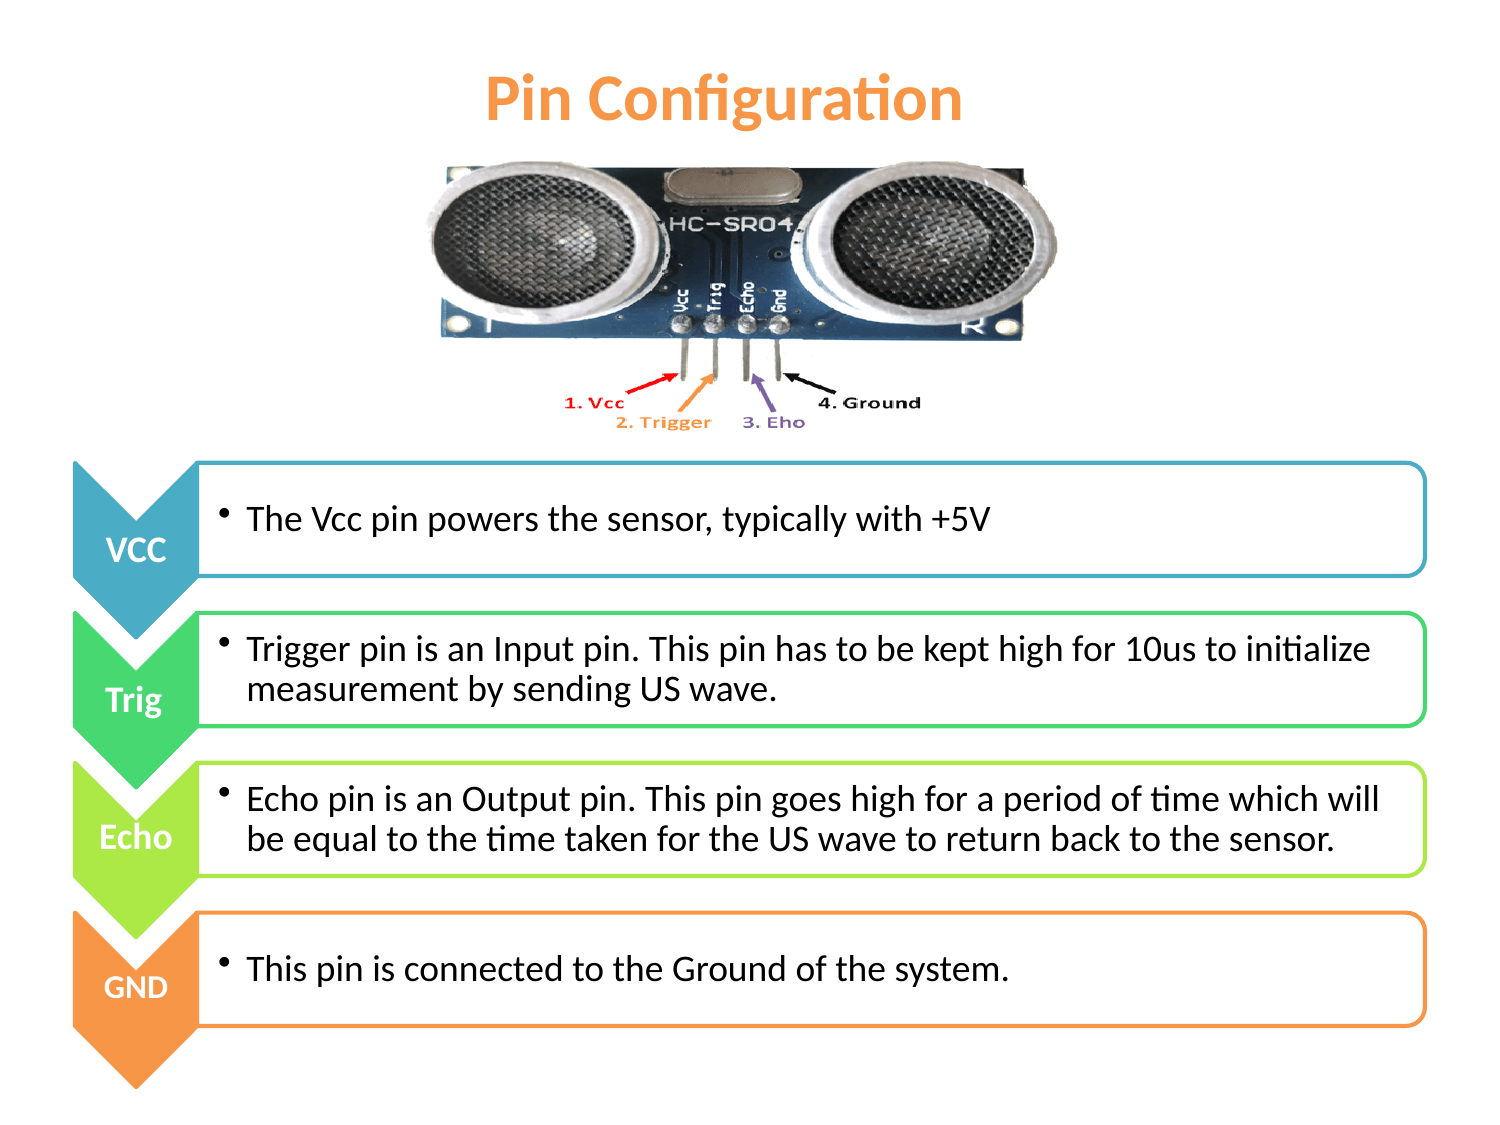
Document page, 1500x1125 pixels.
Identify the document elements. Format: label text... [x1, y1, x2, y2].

title Pin Configuration [162, 50, 1288, 138]
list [74, 462, 1426, 1088]
picture [409, 149, 1063, 439]
